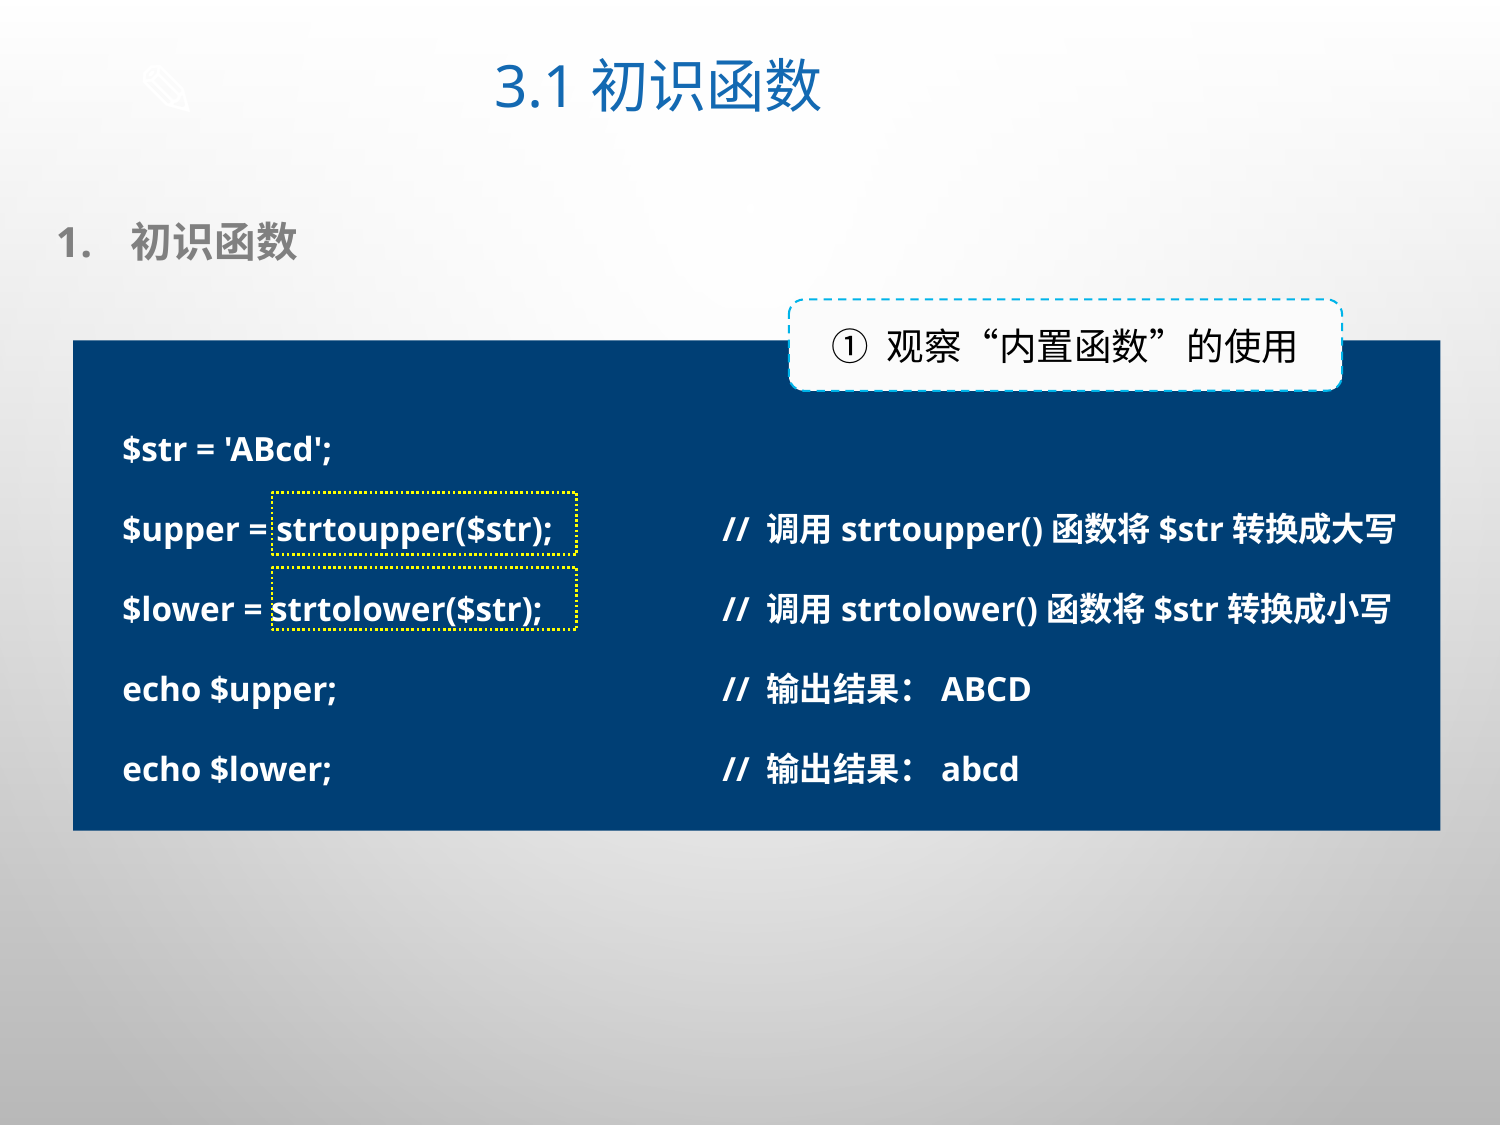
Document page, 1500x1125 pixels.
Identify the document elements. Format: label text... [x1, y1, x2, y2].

text_box ① 观察“内置函数”的使用 [787, 298, 1344, 338]
title 3.1初识函数 [271, 25, 1046, 153]
text_box 初识函数 [41, 208, 1424, 274]
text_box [72, 340, 1441, 831]
picture [0, 0, 1500, 1125]
